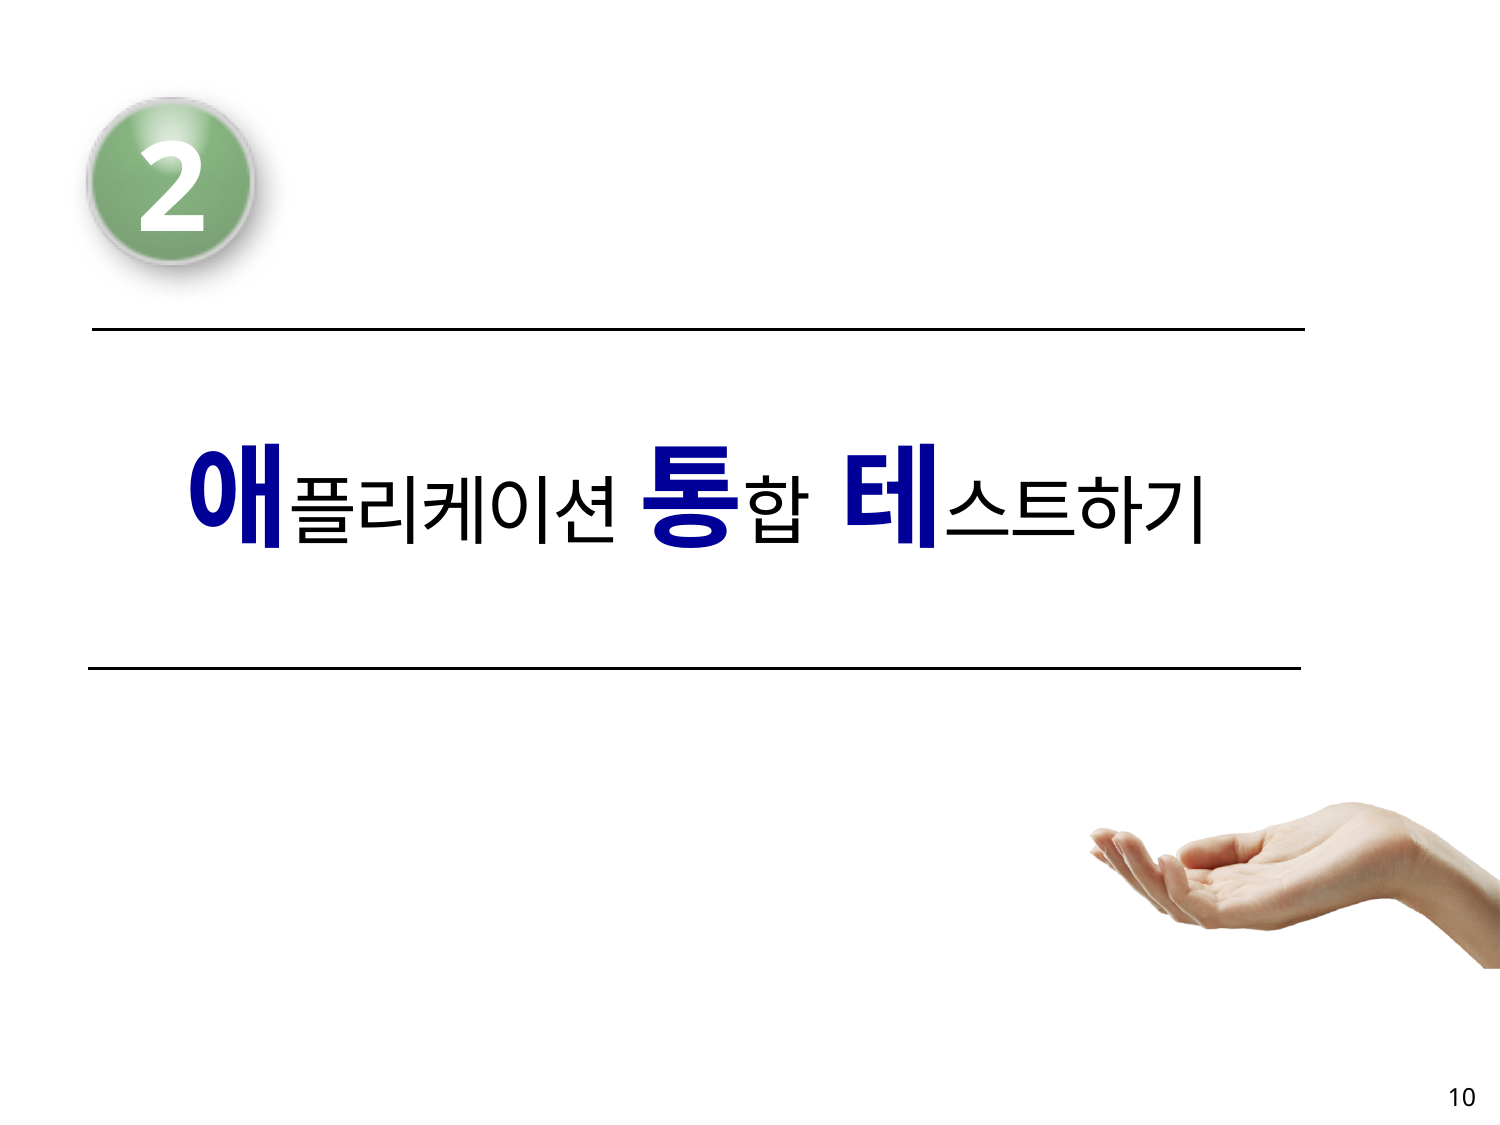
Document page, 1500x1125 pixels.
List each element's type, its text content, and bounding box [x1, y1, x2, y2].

slide_number 10 [1362, 1079, 1492, 1117]
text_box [68, 82, 293, 307]
text_box 애플리케이션 통합 테스트하기 [170, 418, 1226, 568]
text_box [997, 553, 1500, 970]
